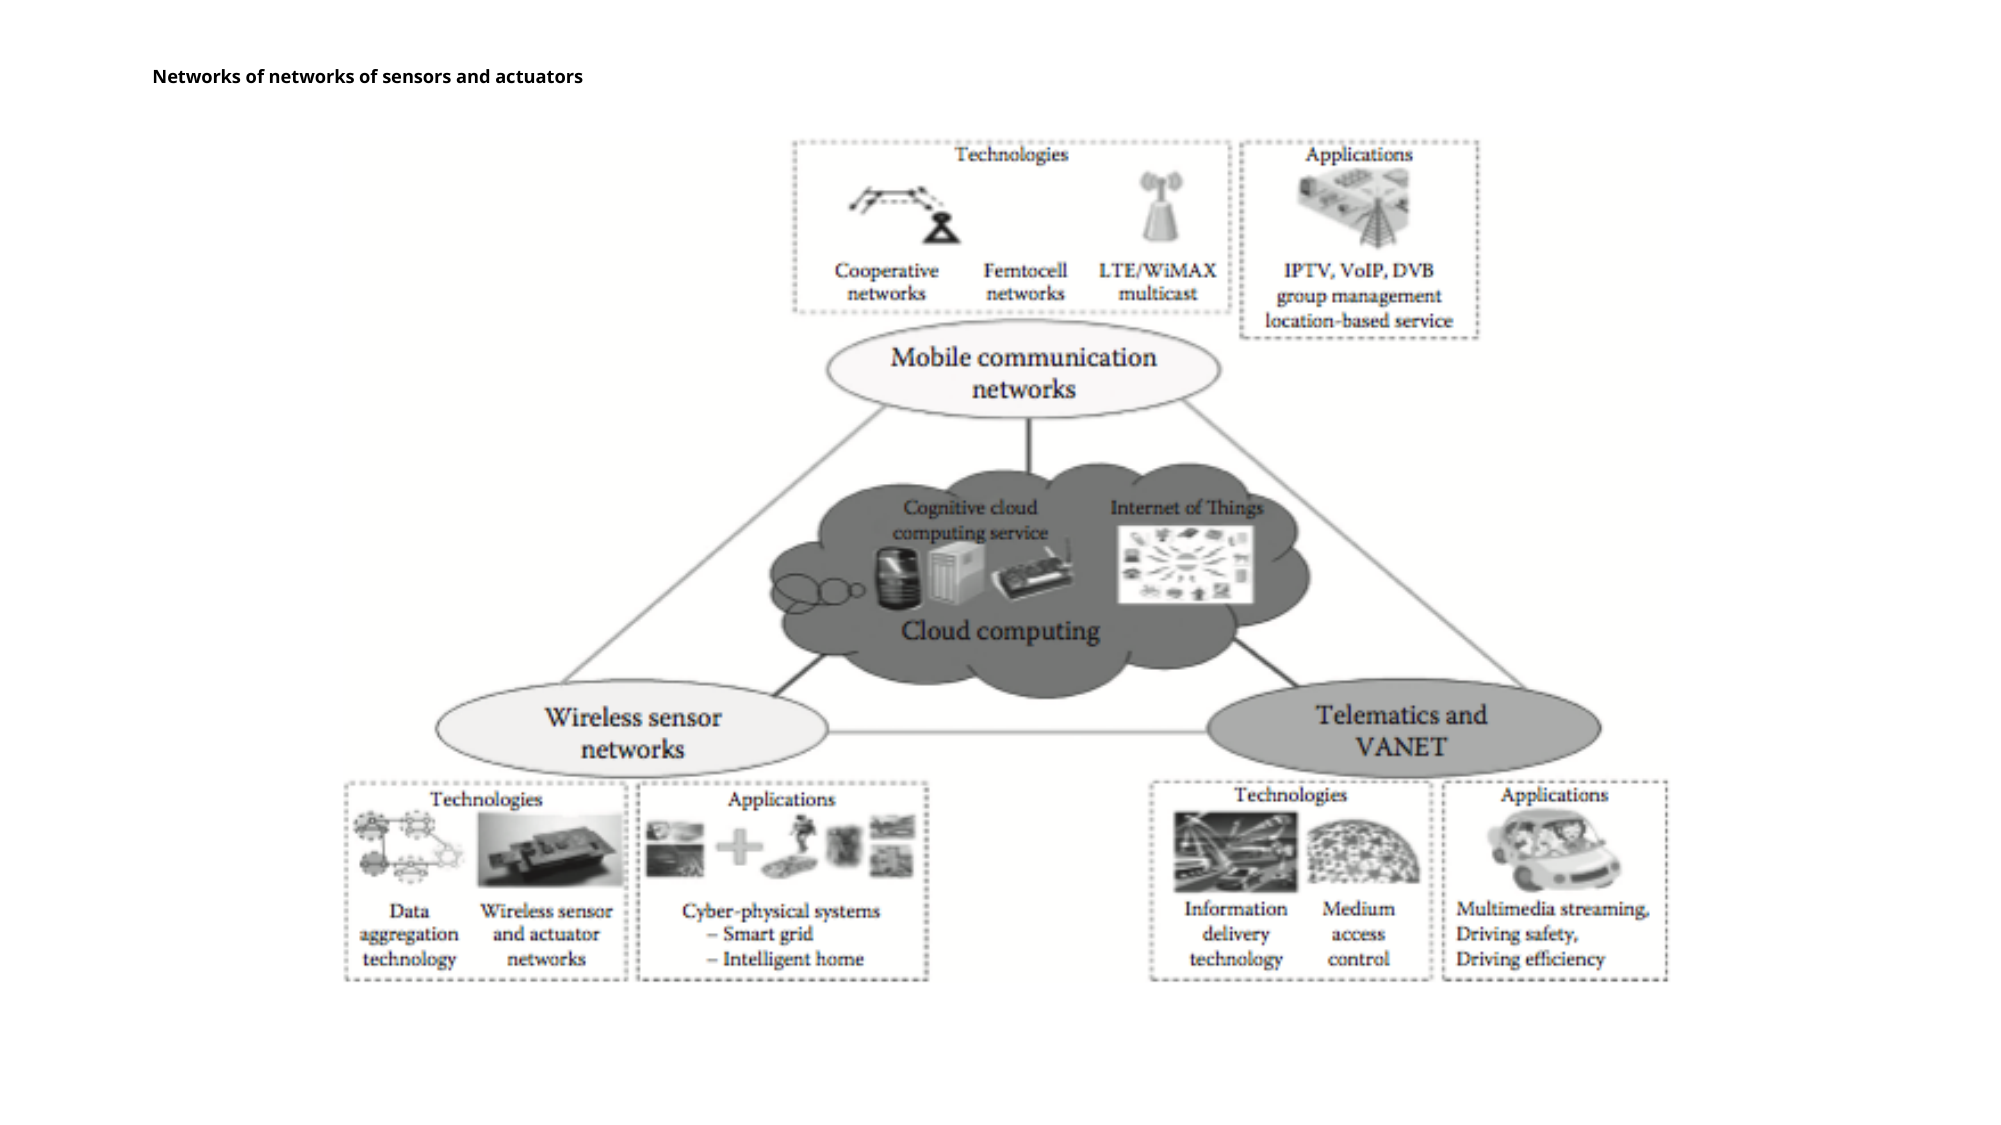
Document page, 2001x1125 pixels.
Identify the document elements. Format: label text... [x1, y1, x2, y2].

picture [324, 132, 1676, 989]
title Networks of networks of sensors and actuators [137, 59, 1863, 96]
